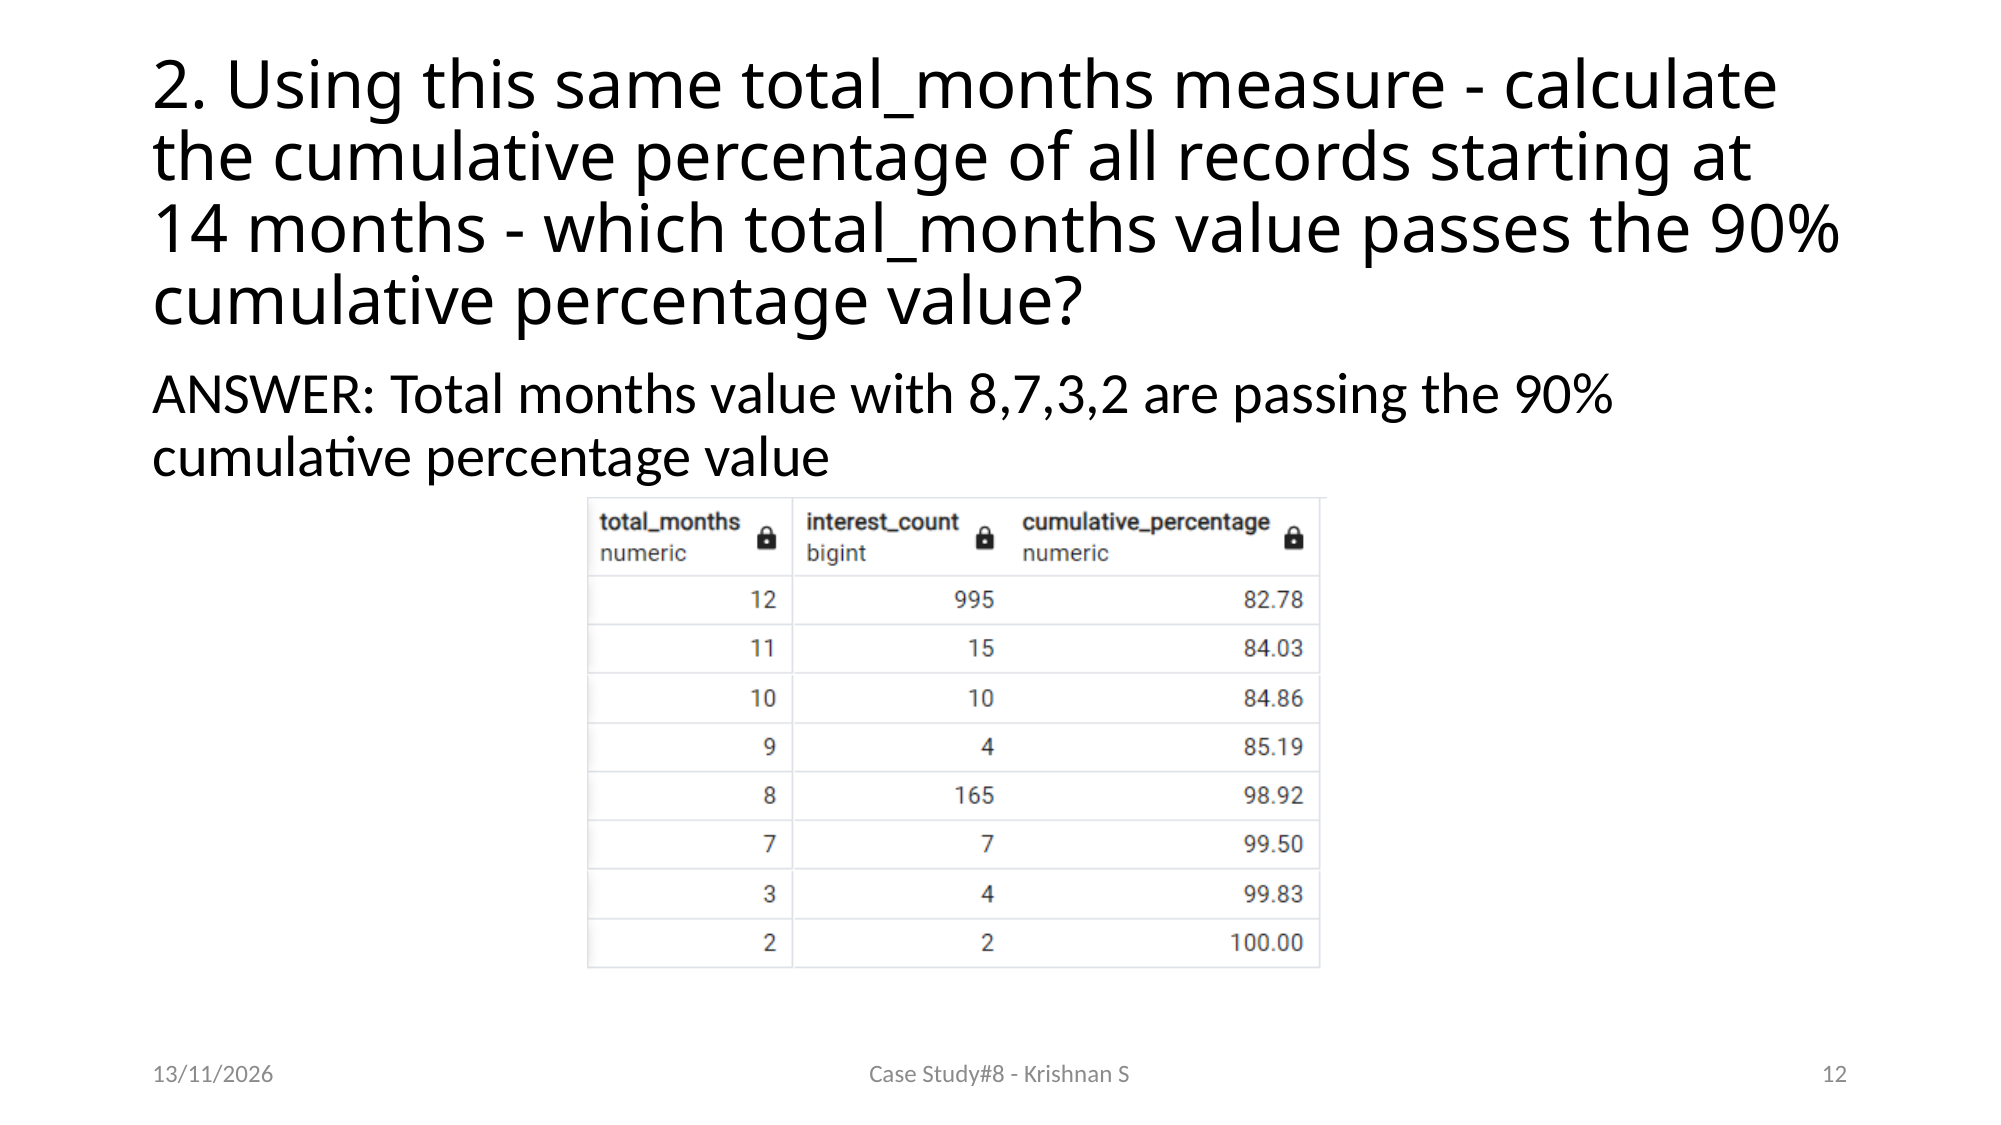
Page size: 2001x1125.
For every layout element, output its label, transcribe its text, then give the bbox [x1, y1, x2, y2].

title 2. Using this same total_months measure - calculate the cumulative percentage of all records starting at 14 months - which total_months value passes the 90% cumulative percentage value? [137, 59, 1863, 331]
list ANSWER: Total months value with 8,7,3,2 are passing the 90% cumulative percentage value [137, 356, 1863, 1014]
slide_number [137, 1042, 588, 1103]
slide_number 12 [1412, 1042, 1863, 1103]
footer Case Study#8 - Krishnan S [662, 1042, 1338, 1103]
picture [587, 497, 1327, 970]
